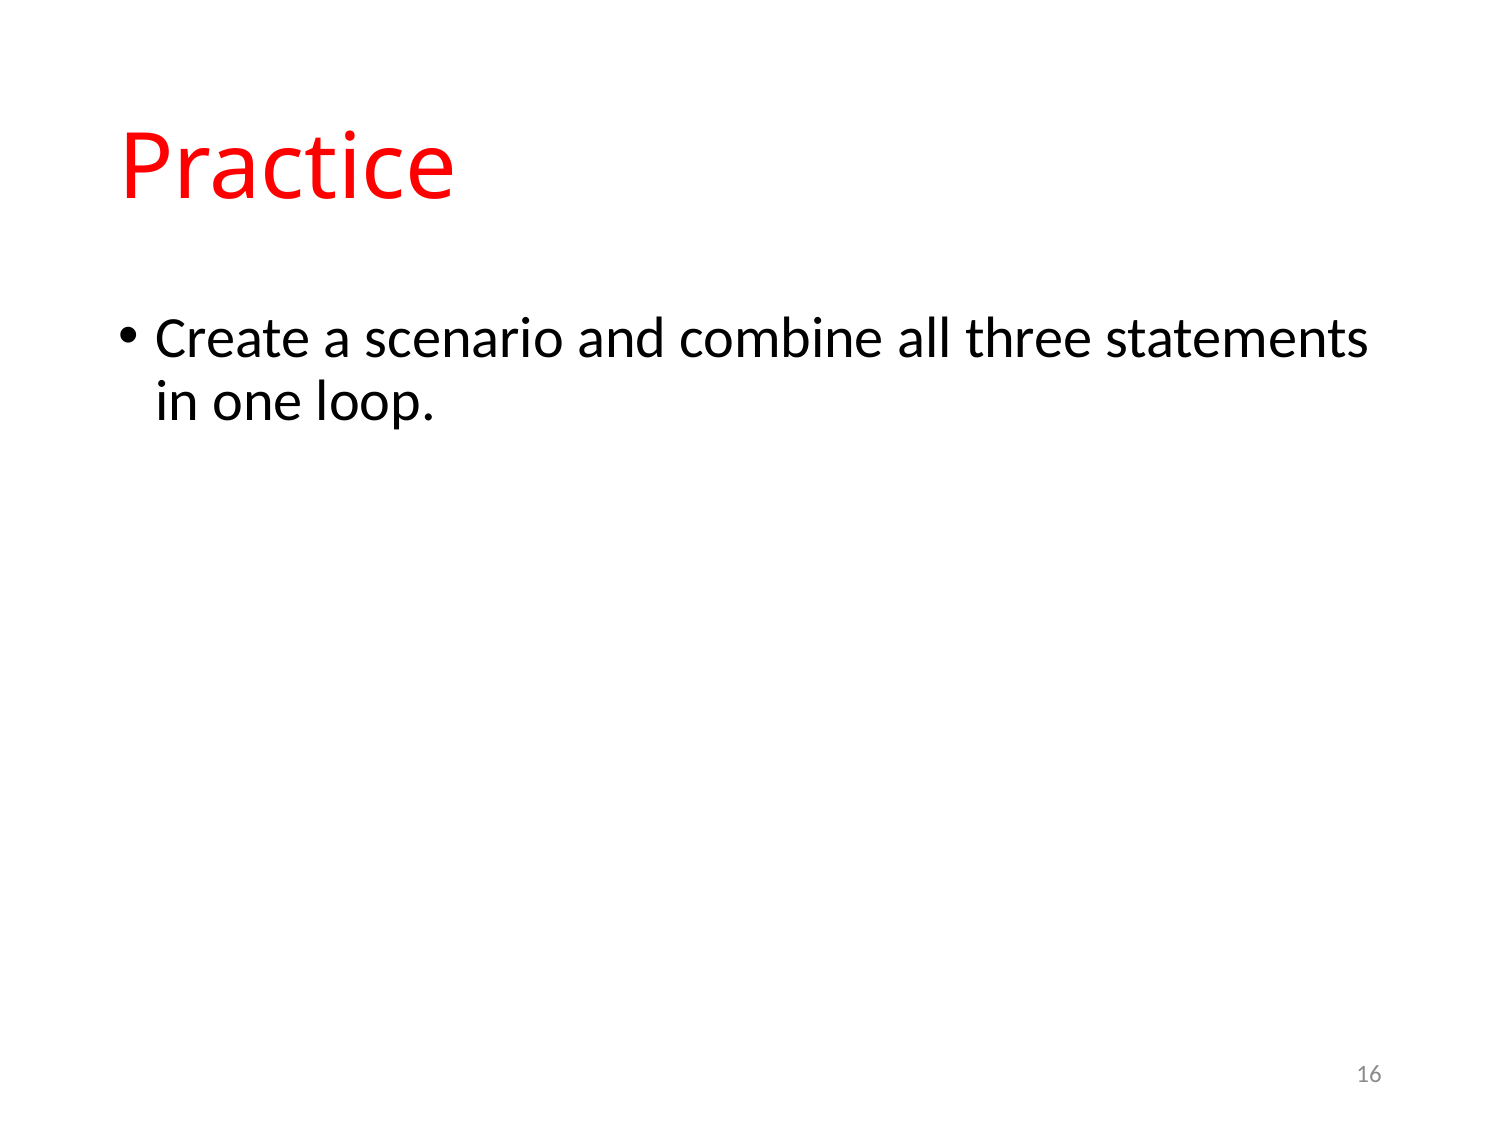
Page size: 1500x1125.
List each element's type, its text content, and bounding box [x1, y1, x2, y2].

list Create a scenario and combine all three statements in one loop. [103, 299, 1397, 1014]
title Practice [103, 59, 1397, 278]
slide_number 16 [1059, 1042, 1397, 1103]
